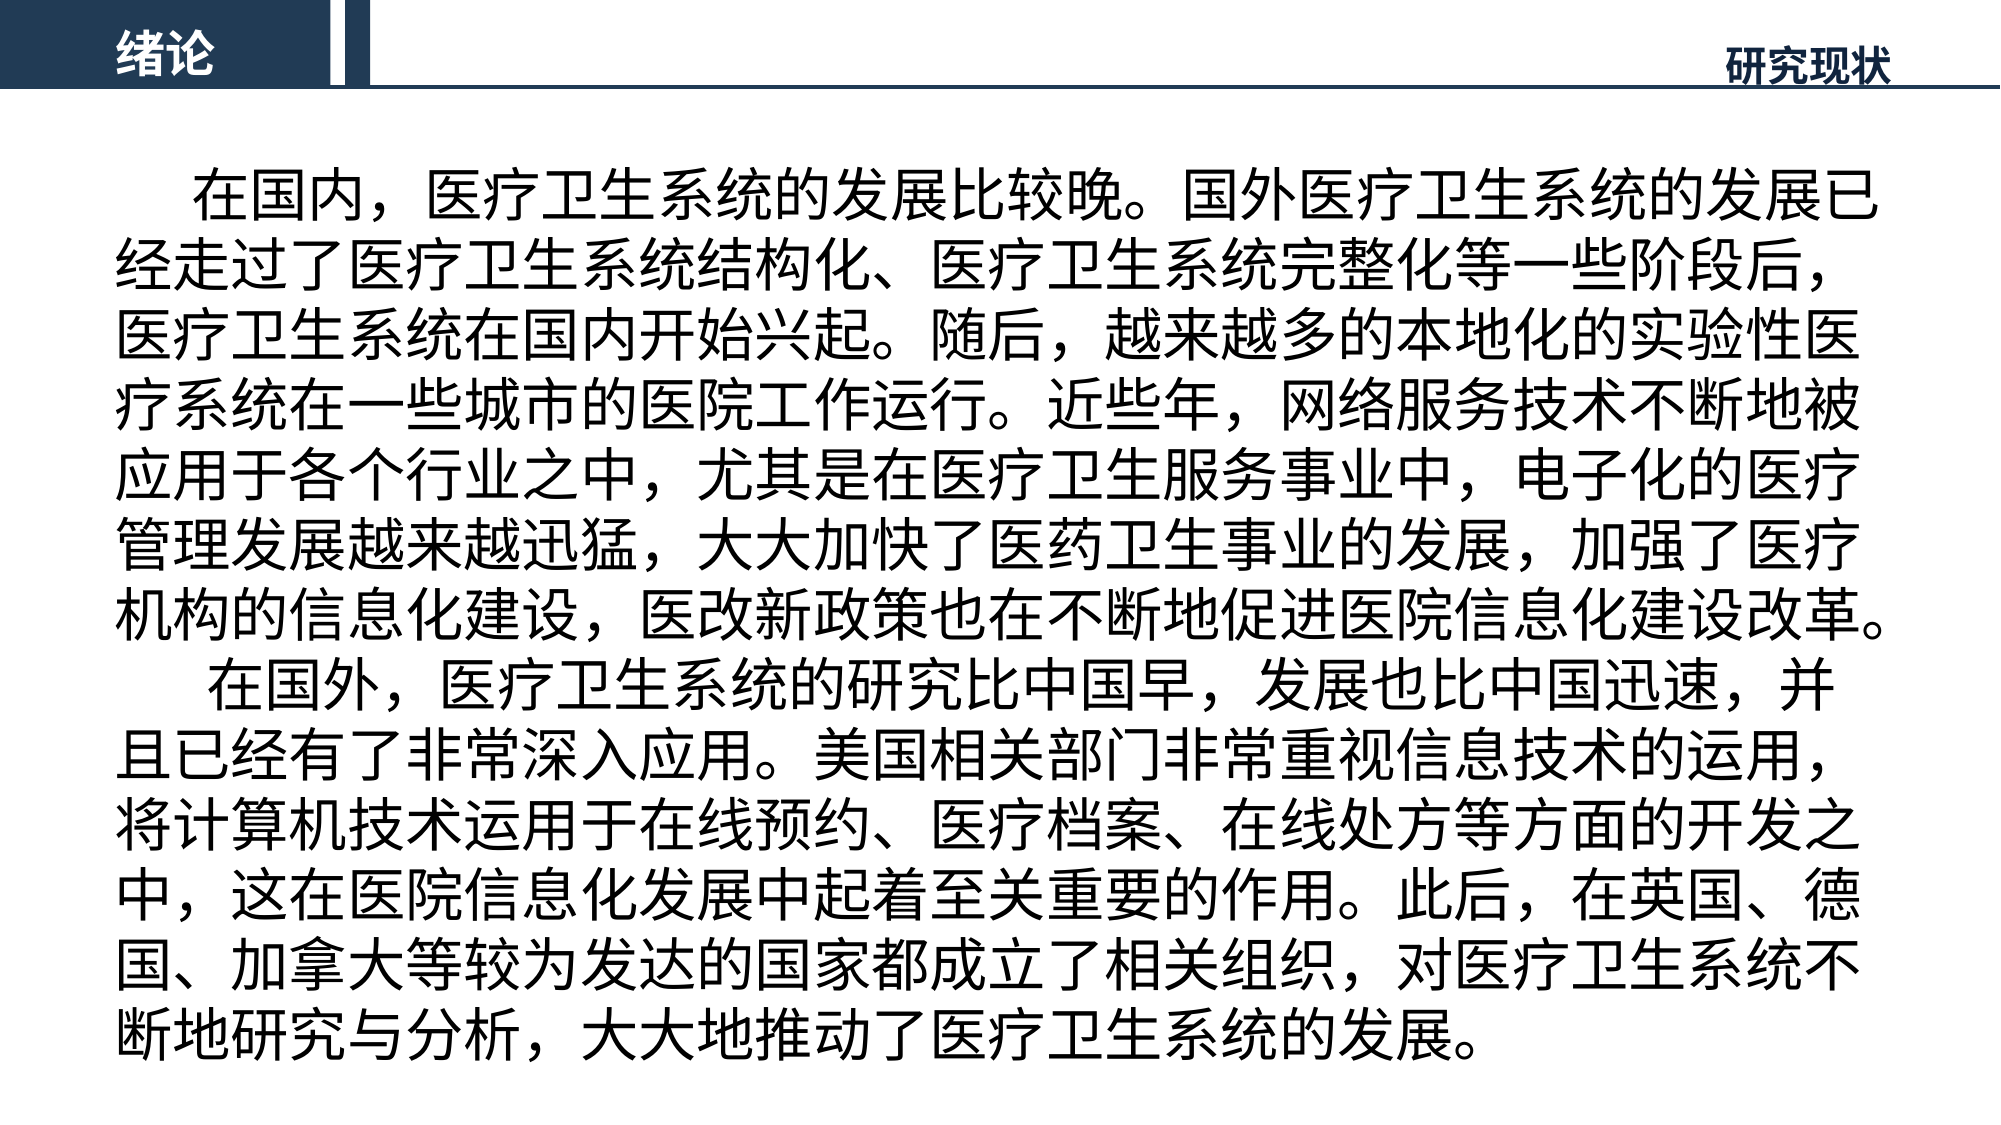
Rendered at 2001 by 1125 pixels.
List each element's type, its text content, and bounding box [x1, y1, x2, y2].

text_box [0, 0, 2000, 99]
text_box 在国内，医疗卫生系统的发展比较晚。国外医疗卫生系统的发展已经走过了医疗卫生系统结构化、医疗卫生系统完整化等一些阶段后，医疗卫生系统在国内开始兴起。随后，越来越多的本地化的实验性医疗系统在一些城市的医院工作运行。近些年，网络服务技术不断地被应用于各个行业之中，尤其是在医疗卫生服务事业中，电子化的医疗管理发展越来越迅猛，大大加快了医药卫生事业的发展，加强了医疗机构的信息化建设，医改新政策也在不断地促进医院信息化建设改革。 在国外，医疗卫生系统的研究比中国早，发展也比中国迅速，并且已经有了非常深入应用。美国相关部门非常重视信息技术的运用，将计算机技术运用于在线预约、医疗档案、在线处方等方面的开发之中，这在医院信息化发展中起着至关重要的作用。此后，在英国、德国、加拿大等较为发达的国家都成立了相关组织，对医疗卫生系统不断地研究与分析，大大地推动了医疗卫生系统的发展。 [99, 150, 1908, 1076]
